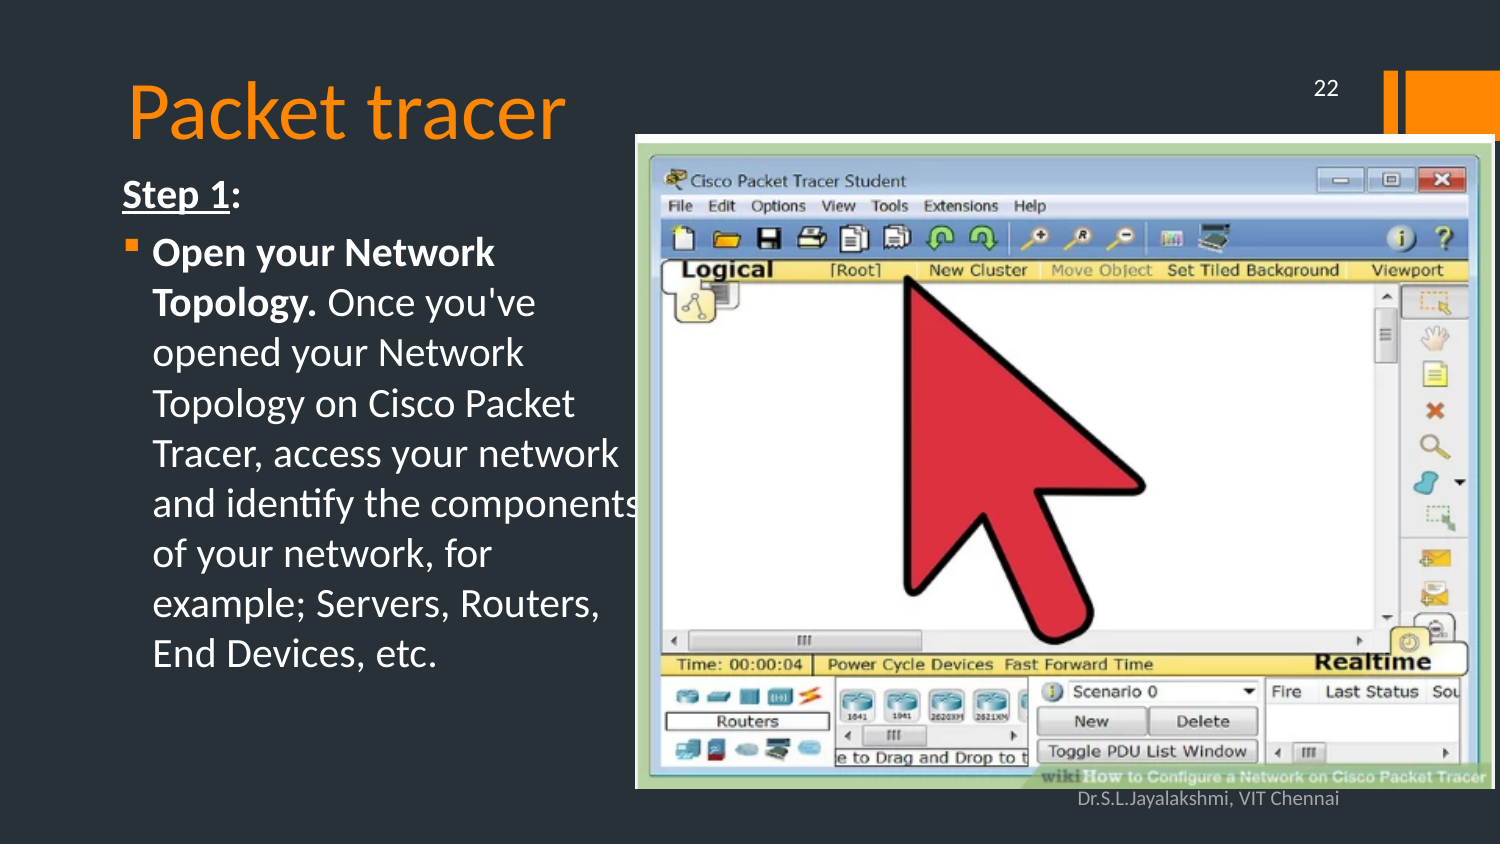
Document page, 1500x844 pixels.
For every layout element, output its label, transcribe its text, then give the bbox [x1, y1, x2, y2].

footer Dr.S.L.Jayalakshmi, VIT Chennai [1062, 800, 1431, 822]
title Packet tracer [112, 21, 1313, 159]
slide_number 22 [1199, 67, 1355, 105]
picture [635, 133, 1496, 790]
list Step 1: Open your Network Topology. Once you've opened your Network Topology on Cisco Packet Tracer, access your network and identify the components of your network, for example; Servers, Routers, End Devices, etc. [99, 159, 629, 777]
